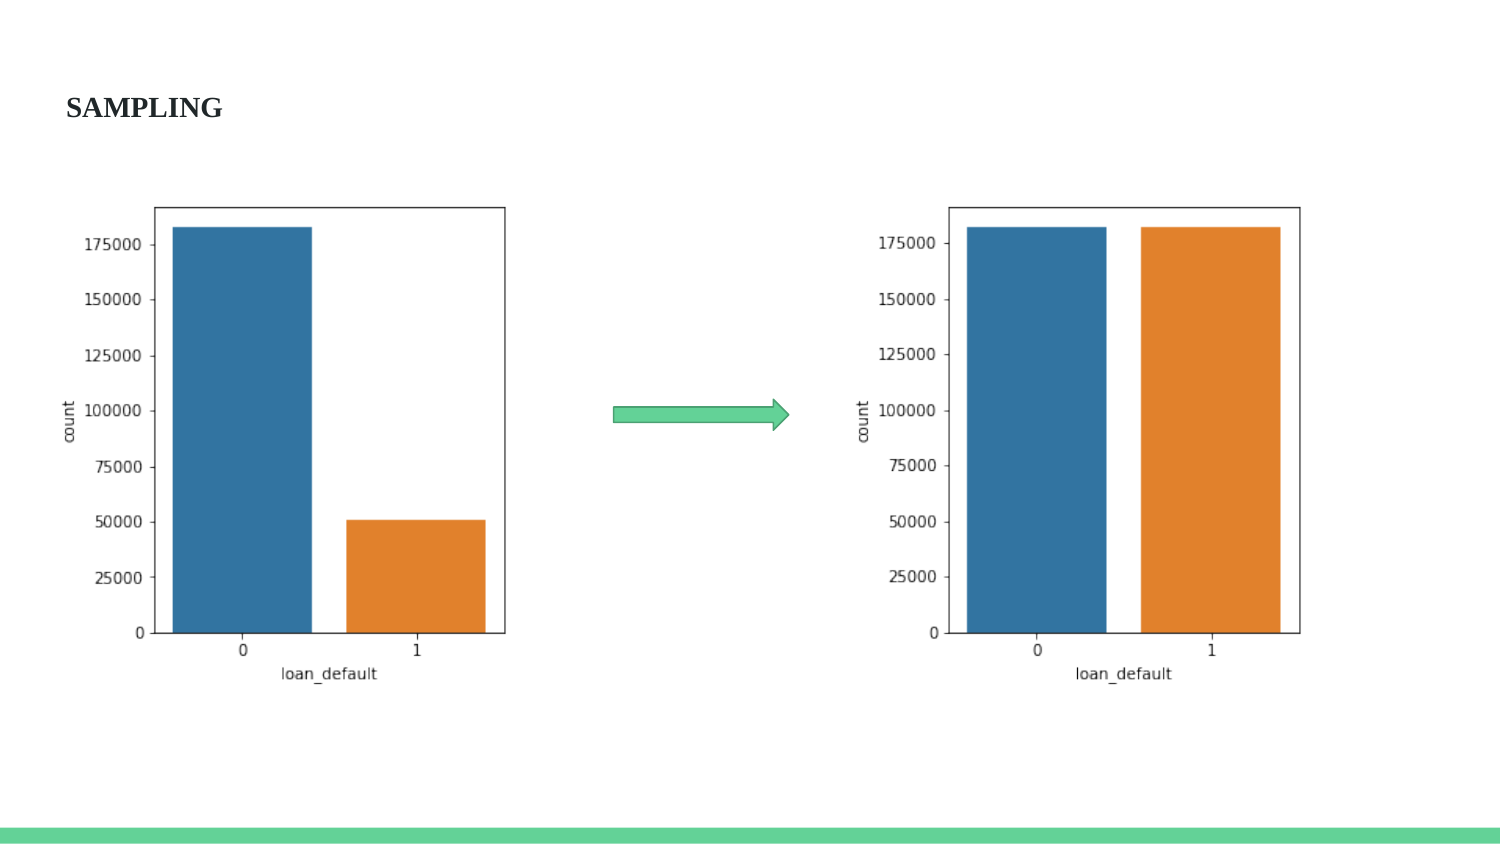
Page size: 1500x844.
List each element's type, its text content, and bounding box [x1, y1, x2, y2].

title SAMPLING [51, 72, 266, 167]
text_box [613, 399, 789, 431]
picture [845, 196, 1309, 694]
picture [50, 196, 514, 694]
